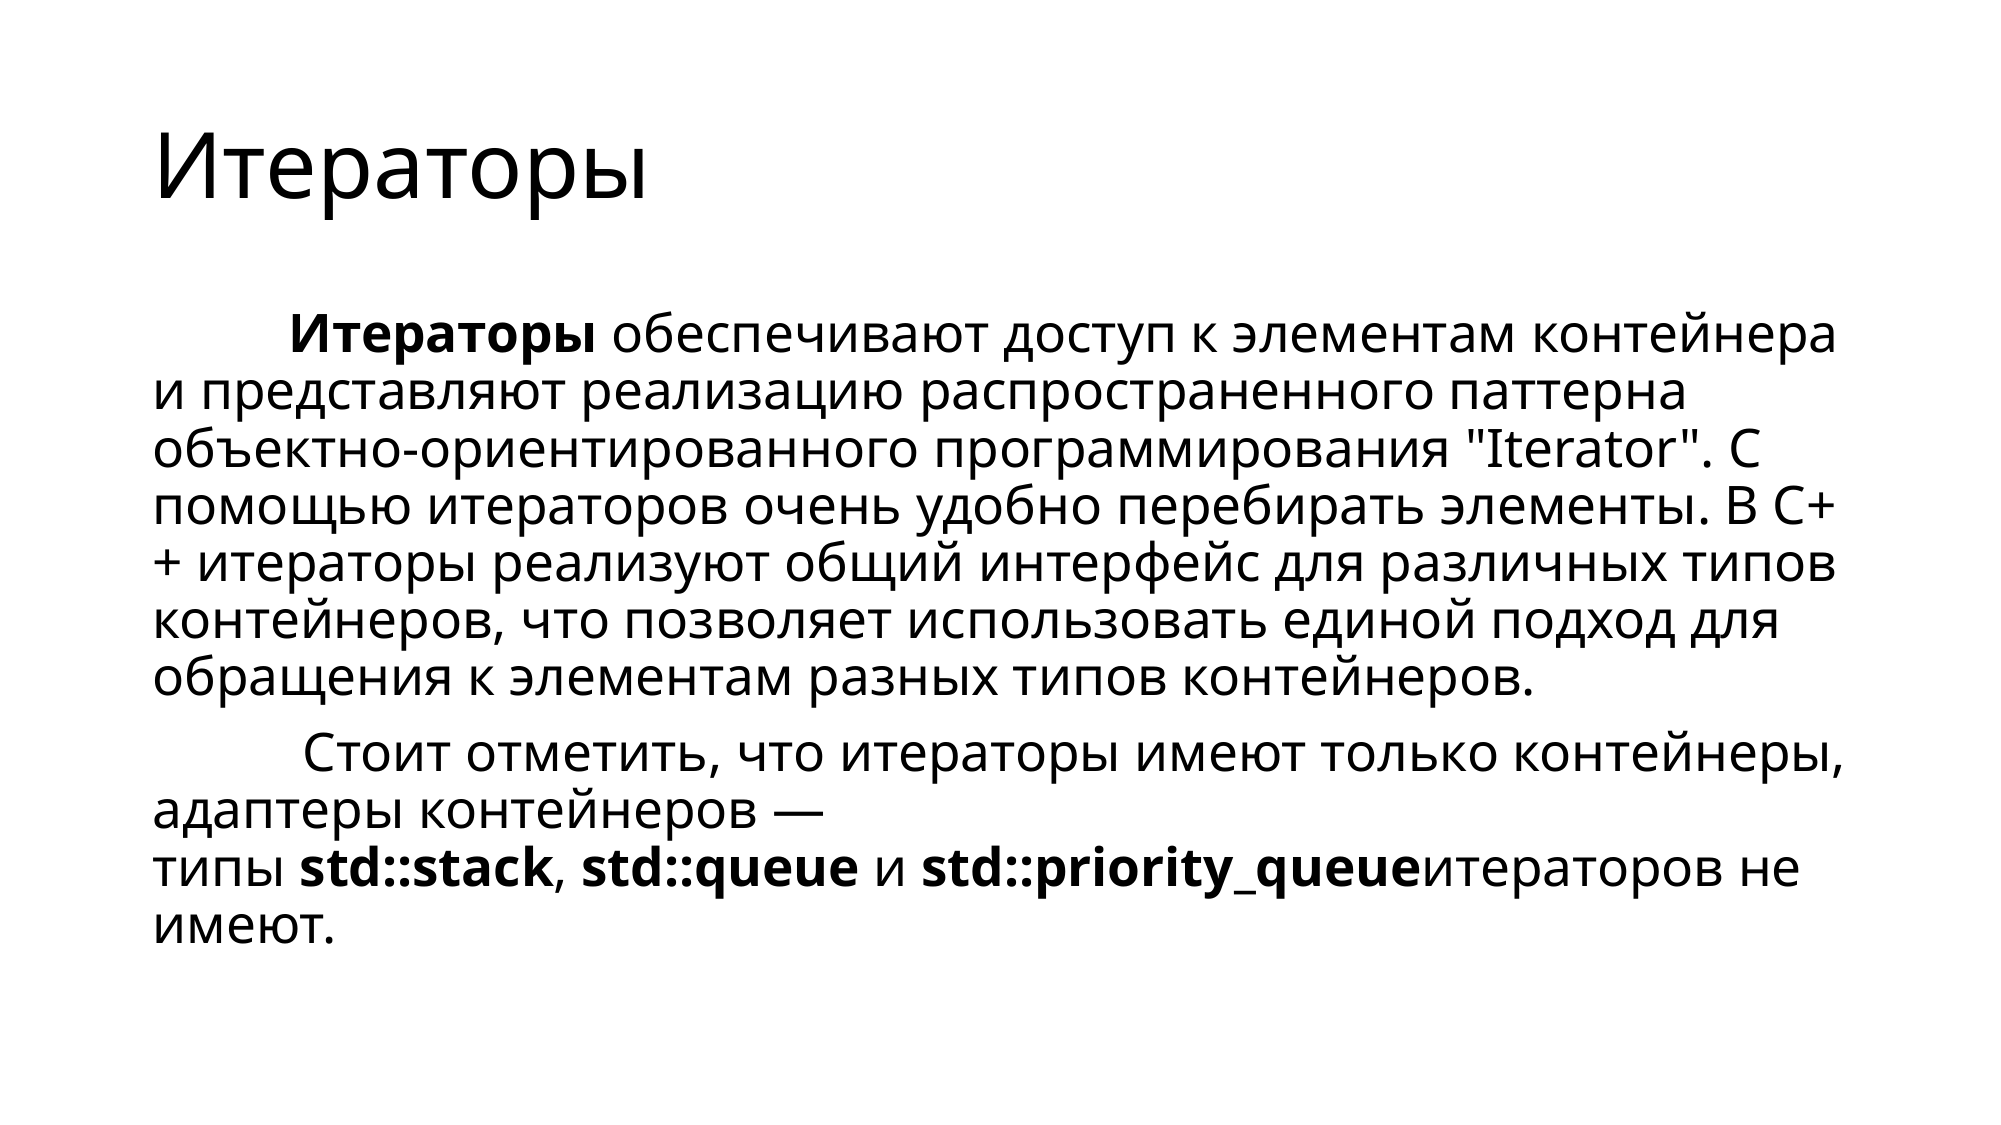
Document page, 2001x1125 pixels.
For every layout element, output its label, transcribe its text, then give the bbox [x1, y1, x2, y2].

list Итераторы обеспечивают доступ к элементам контейнера и представляют реализацию распространенного паттерна объектно-ориентированного программирования "Iterator". С помощью итераторов очень удобно перебирать элементы. В C++ итераторы реализуют общий интерфейс для различных типов контейнеров, что позволяет использовать единой подход для обращения к элементам разных типов контейнеров. Стоит отметить, что итераторы имеют только контейнеры, адаптеры контейнеров — типы std::stack, std::queue и std::priority_queueитераторов не имеют. [137, 299, 1863, 1014]
title Итераторы [137, 59, 1863, 278]
